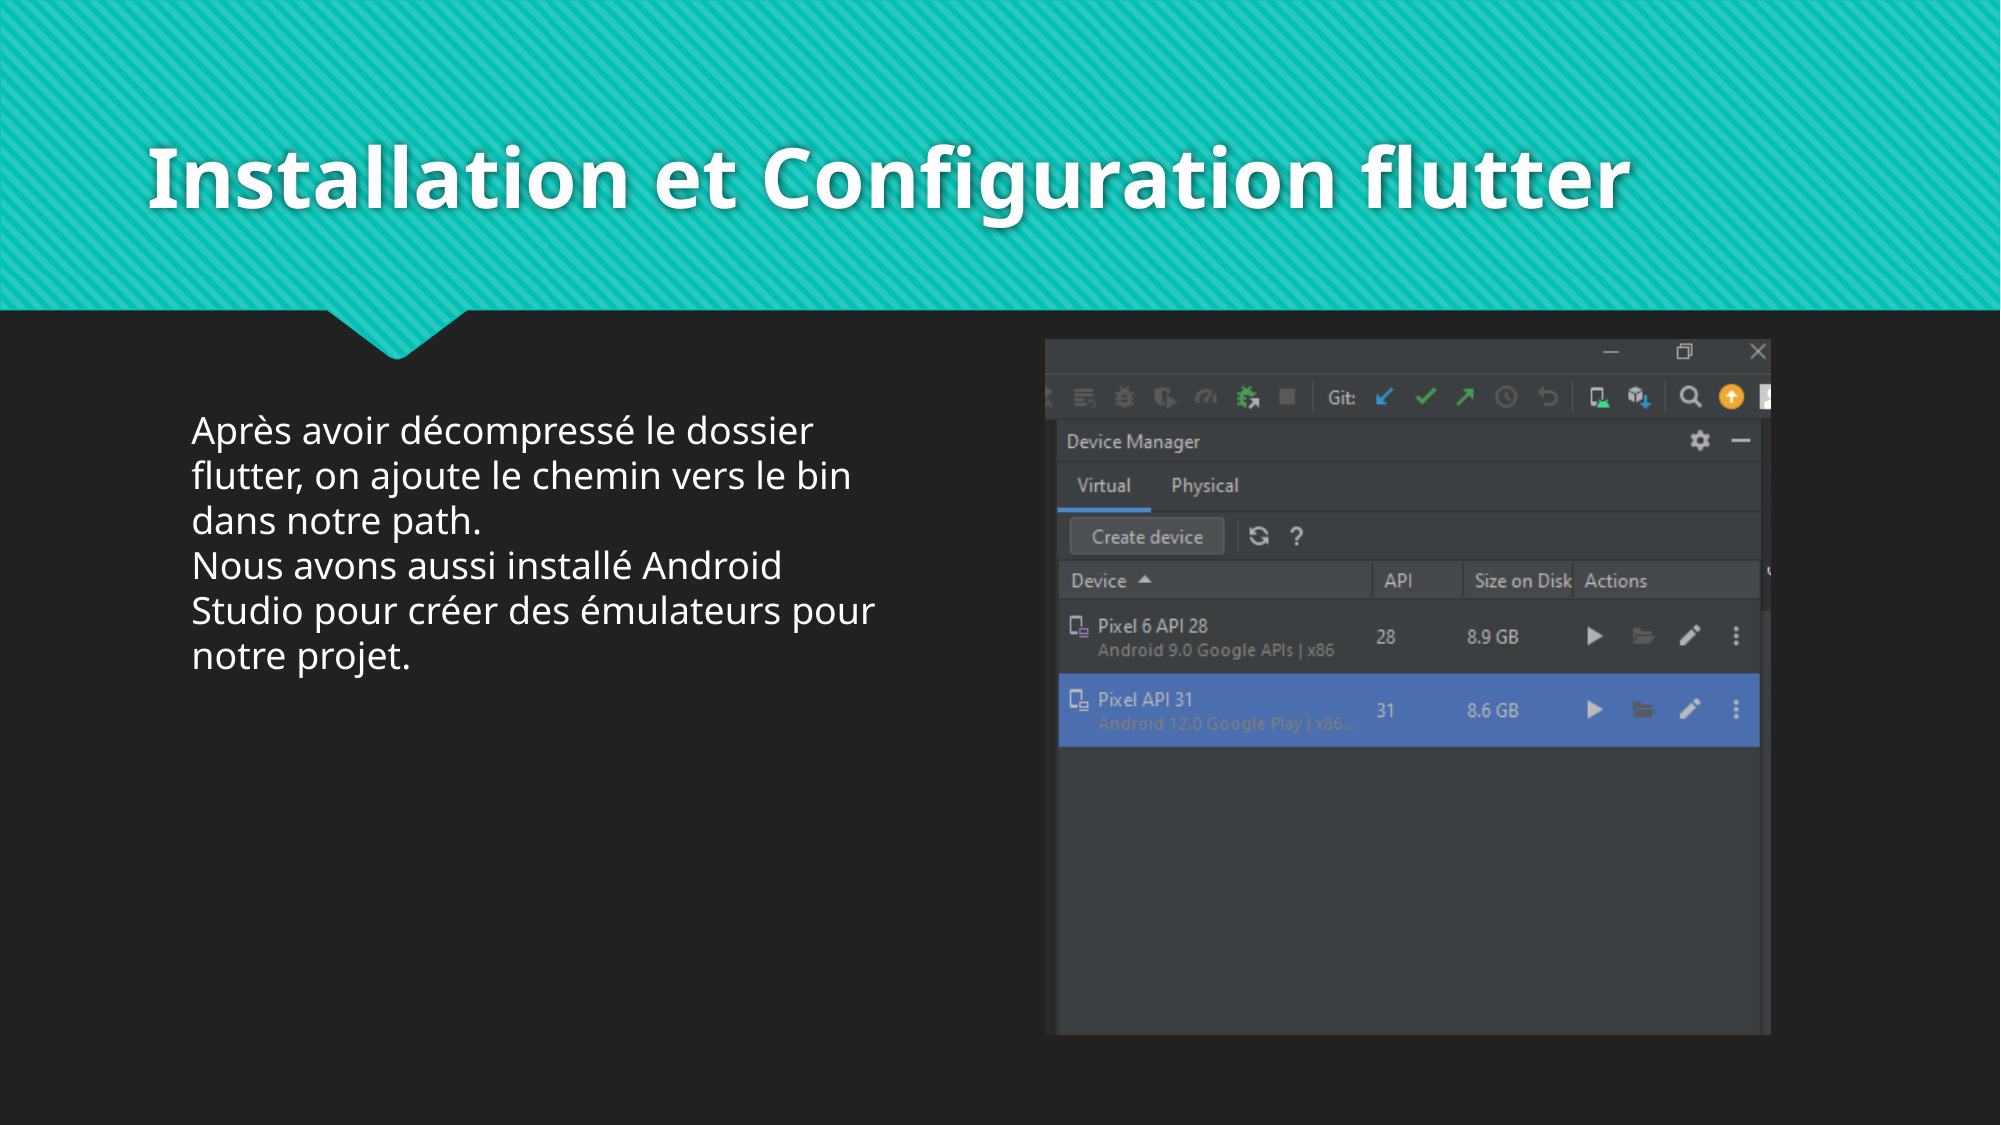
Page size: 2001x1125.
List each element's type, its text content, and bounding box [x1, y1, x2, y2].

text_box Après avoir décompressé le dossier flutter, on ajoute le chemin vers le bin dans notre path. Nous avons aussi installé Android Studio pour créer des émulateurs pour notre projet. [176, 399, 907, 684]
picture [1045, 339, 1771, 1035]
title Installation et Configuration flutter [132, 73, 1868, 233]
